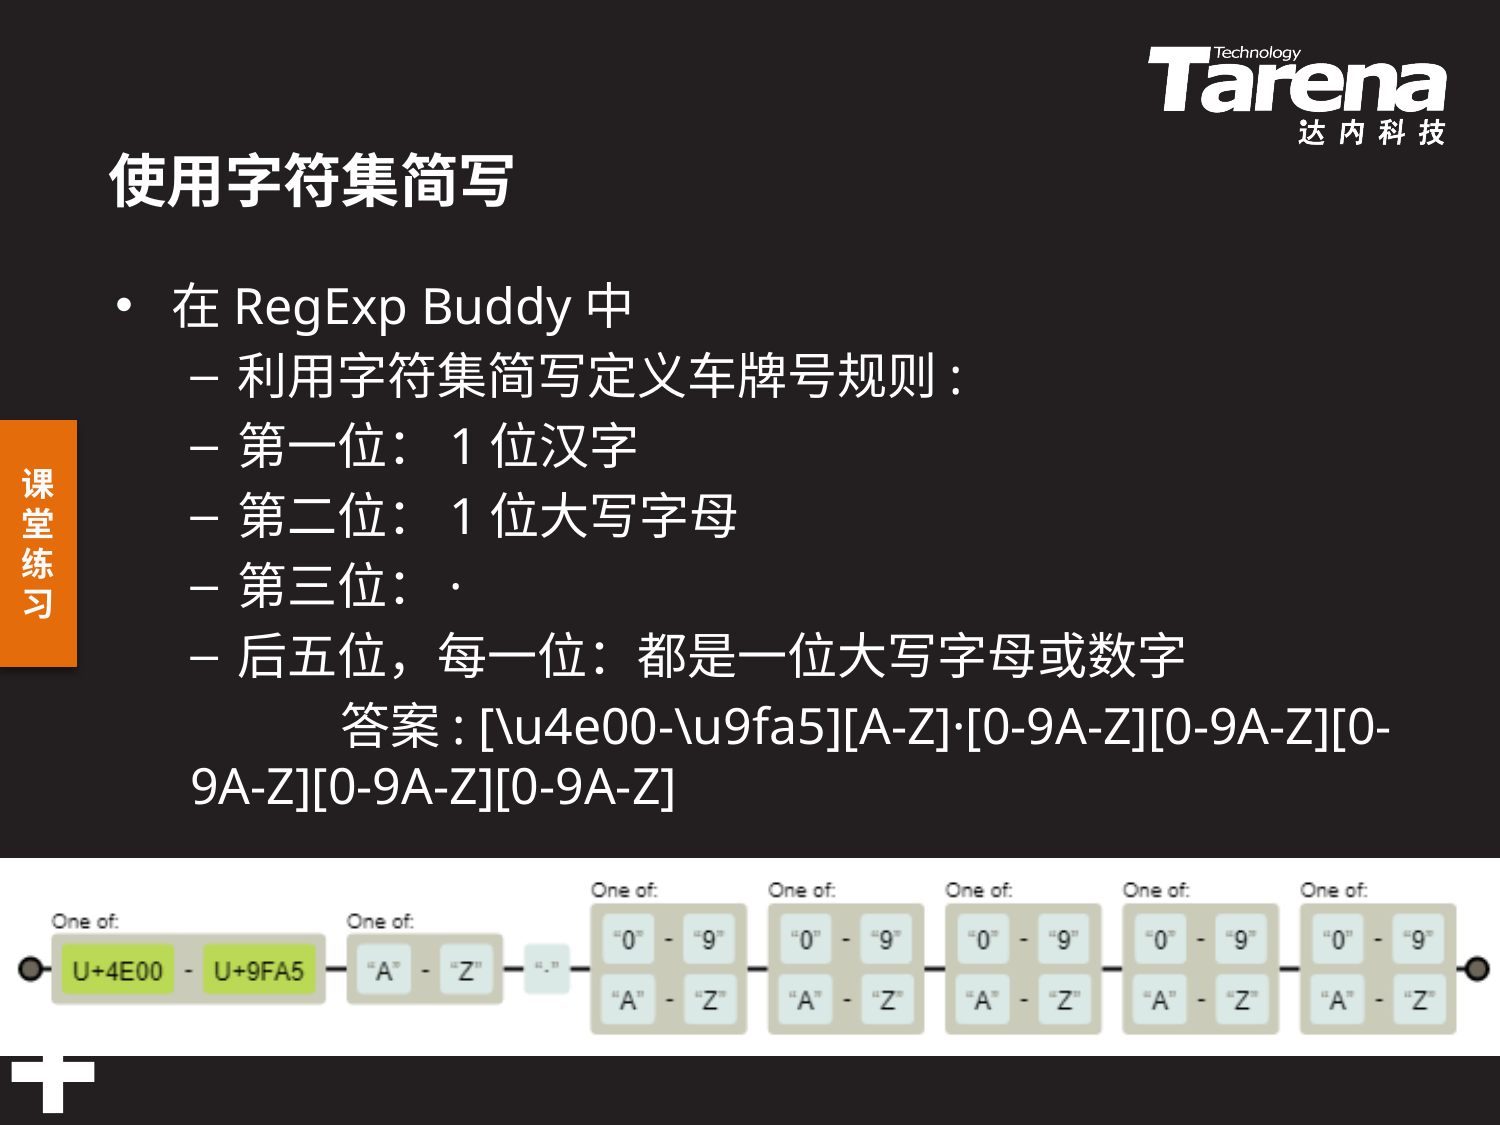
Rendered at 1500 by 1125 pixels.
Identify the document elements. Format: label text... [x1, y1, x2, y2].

picture [1148, 46, 1447, 145]
list 在RegExp Buddy中 利用字符集简写定义车牌号规则: 第一位：1位汉字 第二位：1位大写字母 第三位：· 后五位，每一位：都是一位大写字母或数字 答案: [\u4e00-\u9fa5][A-Z]·[0-9A-Z][0-9A-Z][0-9A-Z][0-9A-Z][0-9A-Z] [100, 267, 1436, 857]
title 使用字符集简写 [93, 93, 1020, 266]
picture [0, 858, 1500, 1056]
